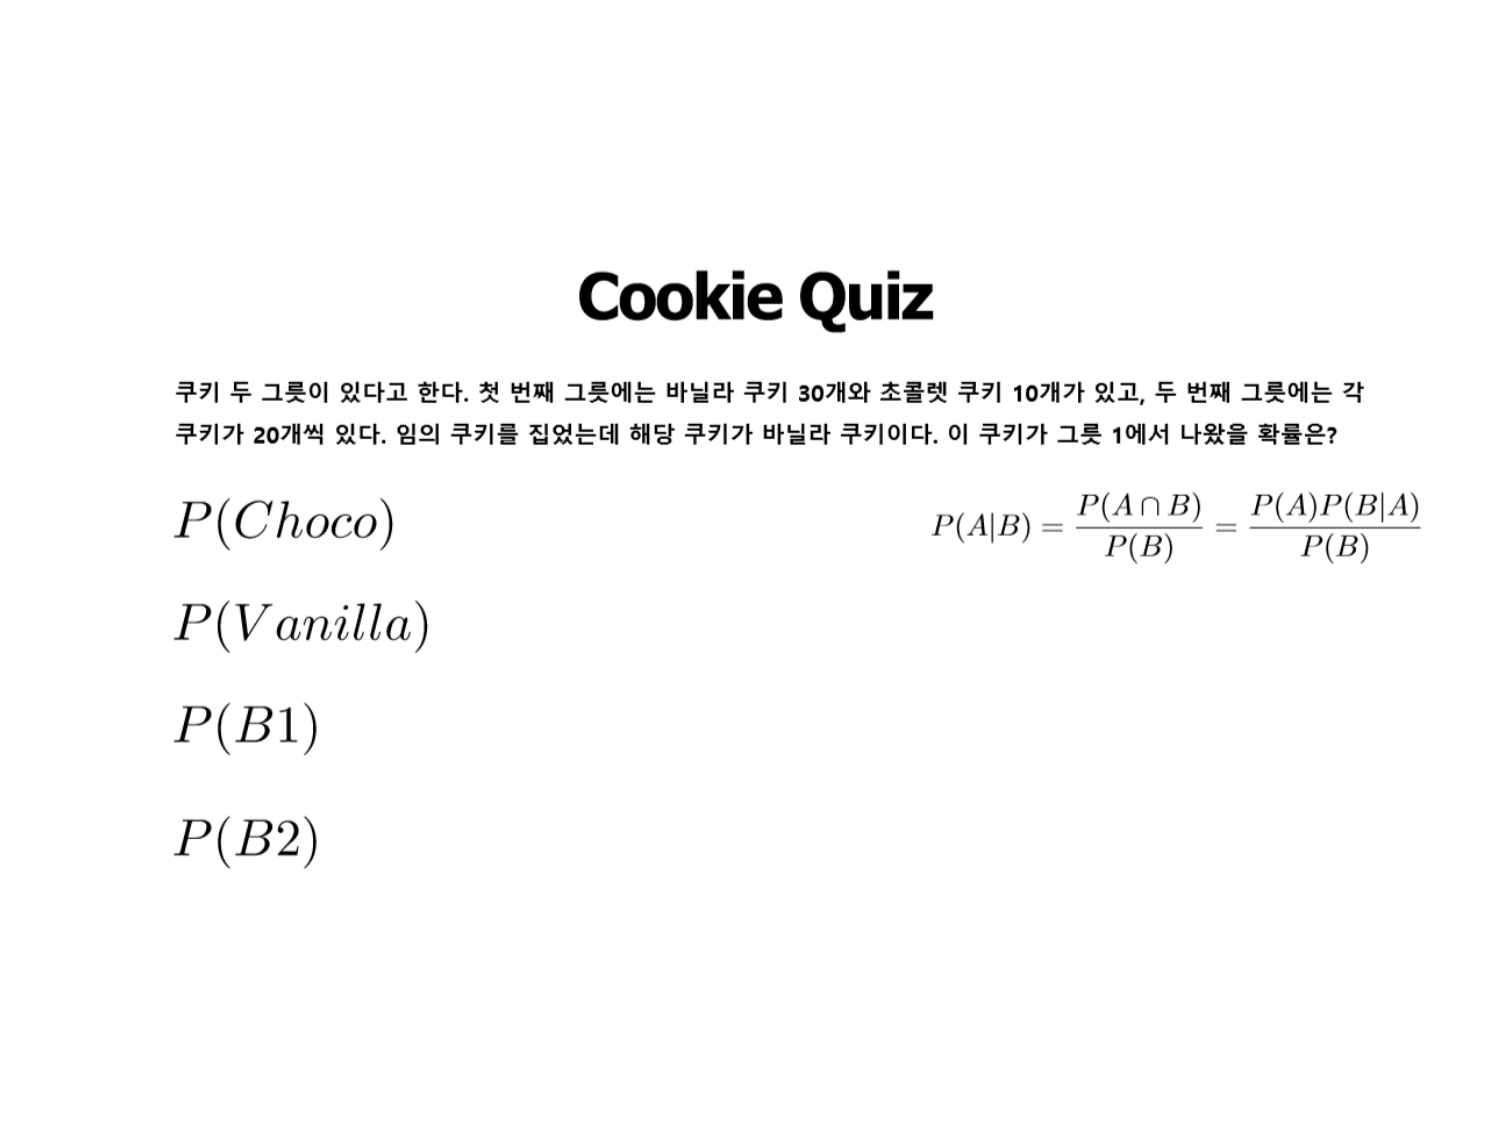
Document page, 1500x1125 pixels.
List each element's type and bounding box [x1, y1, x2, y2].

picture [105, 231, 1441, 918]
